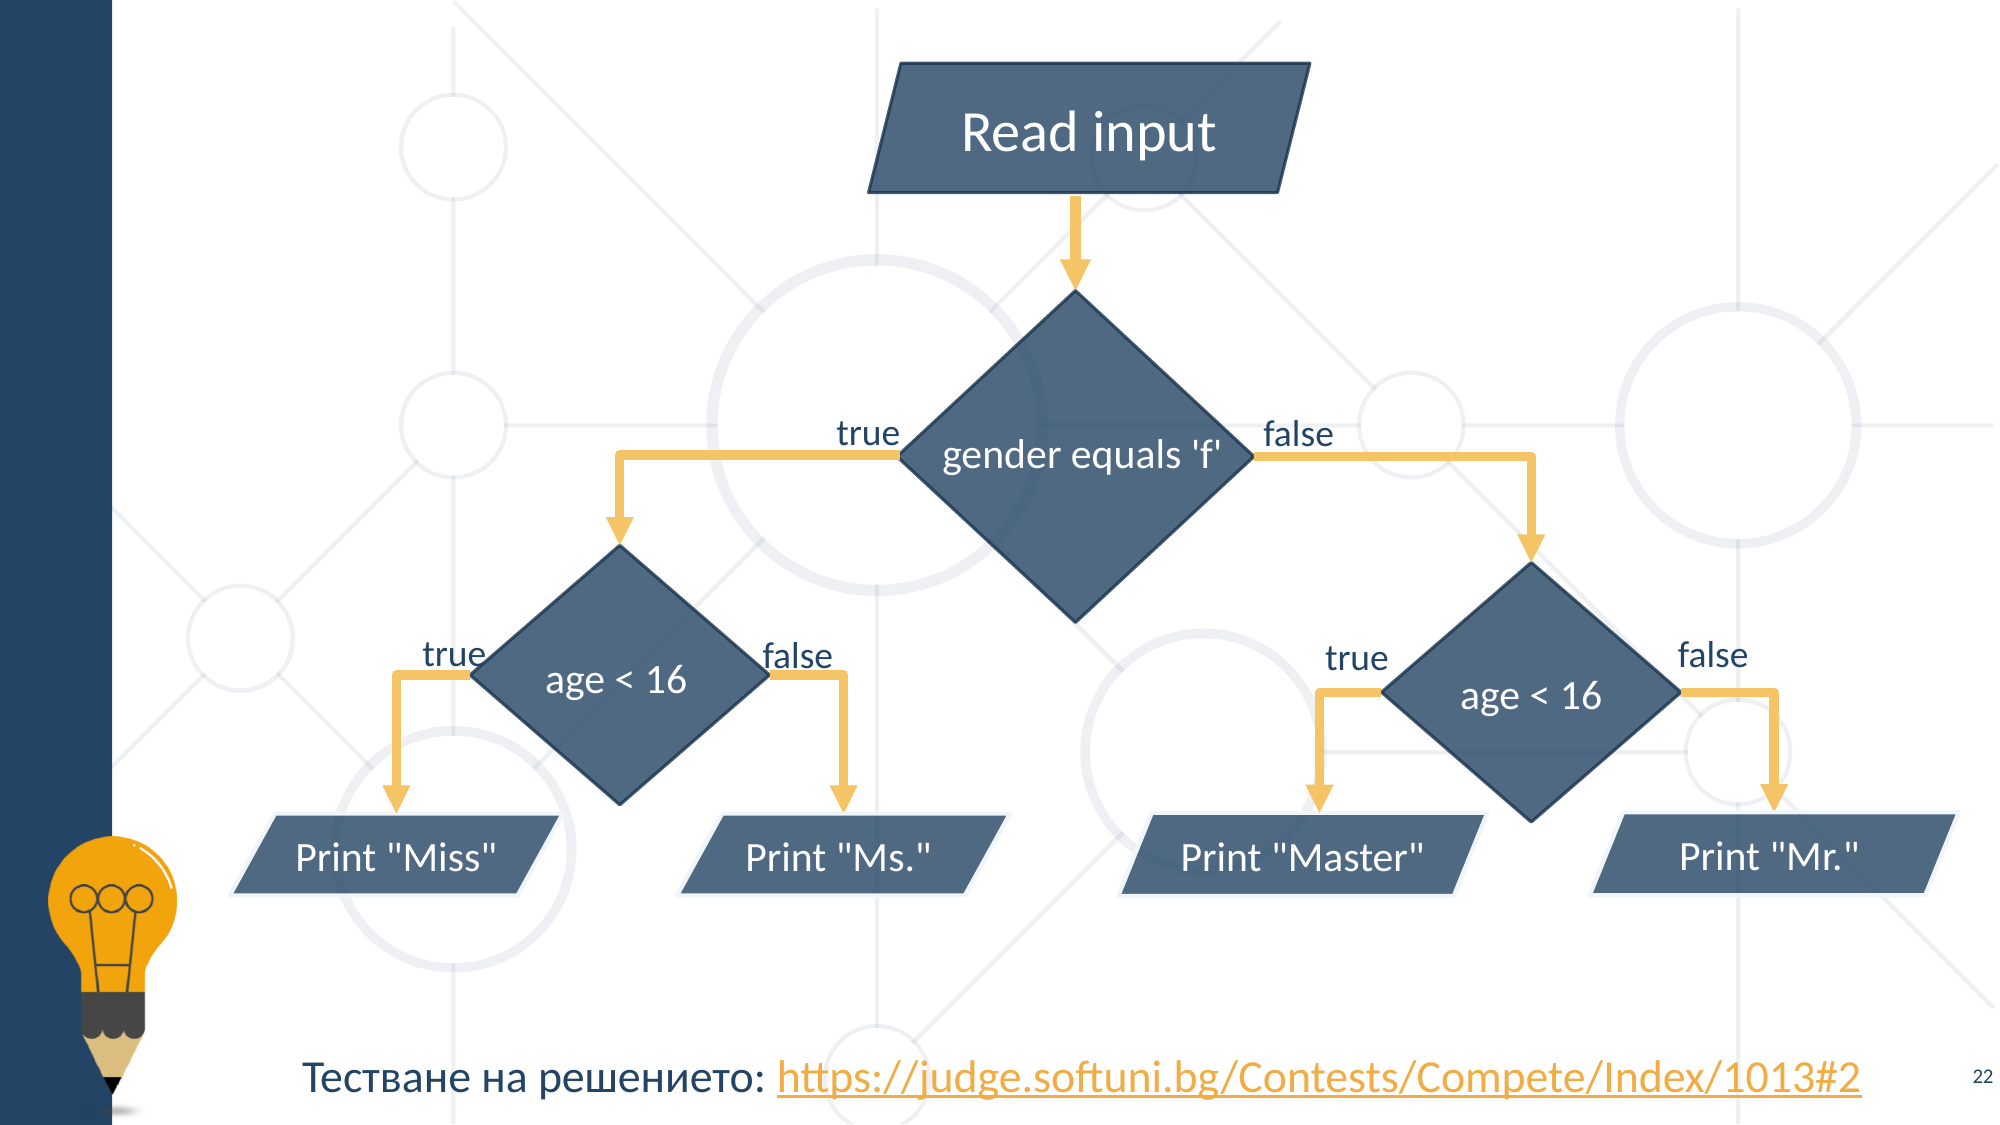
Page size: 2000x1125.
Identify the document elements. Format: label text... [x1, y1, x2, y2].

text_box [619, 400, 968, 549]
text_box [469, 544, 770, 806]
text_box Print "Master" [1116, 810, 1482, 899]
picture [48, 836, 177, 1121]
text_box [854, 290, 1311, 623]
text_box Print "Ms." [675, 811, 1012, 898]
text_box Print "Mr." [1587, 810, 1961, 898]
text_box Print "Miss" [228, 811, 565, 898]
text_box Тестване на решението: https://judge.softuni.bg/Contests/Compete/Index/1013#2 [287, 1039, 2000, 1110]
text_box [396, 621, 514, 814]
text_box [1662, 622, 1796, 813]
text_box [1298, 625, 1416, 814]
text_box Read input [866, 61, 1312, 195]
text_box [1381, 562, 1682, 823]
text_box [747, 623, 875, 814]
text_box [1235, 401, 1532, 566]
